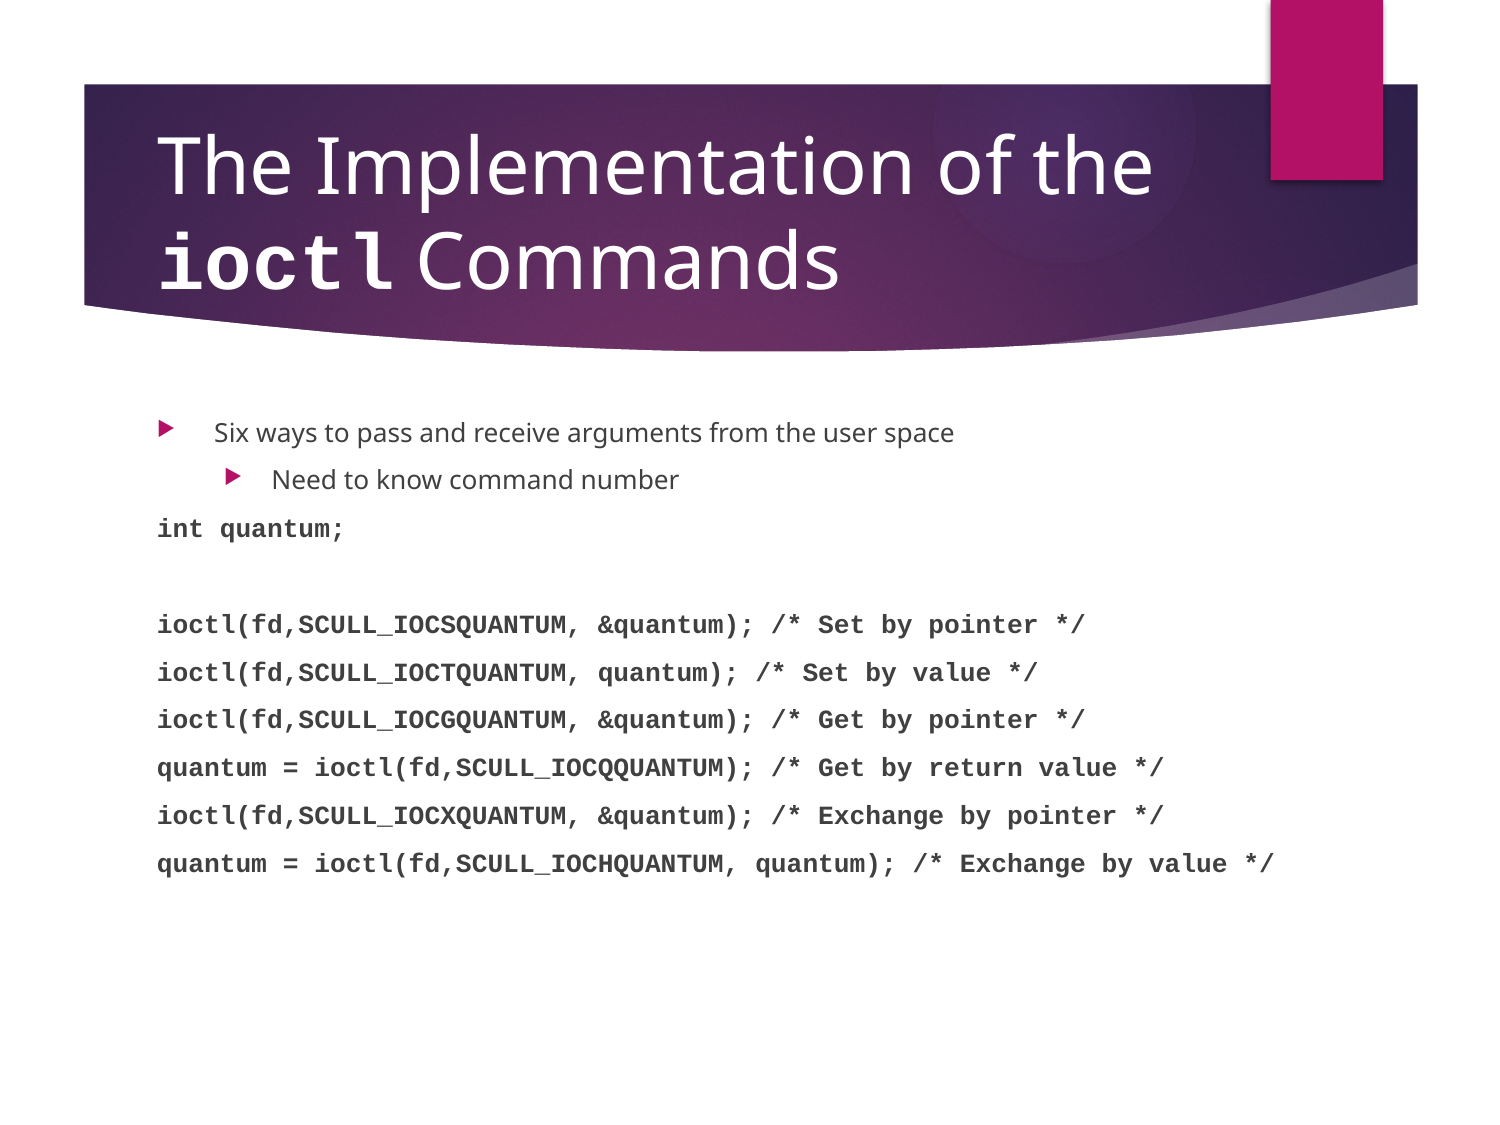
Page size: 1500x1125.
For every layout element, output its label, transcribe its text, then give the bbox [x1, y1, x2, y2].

list Six ways to pass and receive arguments from the user space Need to know command number int quantum; ioctl(fd,SCULL_IOCSQUANTUM, &quantum); /* Set by pointer */ ioctl(fd,SCULL_IOCTQUANTUM, quantum); /* Set by value */ ioctl(fd,SCULL_IOCGQUANTUM, &quantum); /* Get by pointer */ quantum = ioctl(fd,SCULL_IOCQQUANTUM); /* Get by return value */ ioctl(fd,SCULL_IOCXQUANTUM, &quantum); /* Exchange by pointer */ quantum = ioctl(fd,SCULL_IOCHQUANTUM, quantum); /* Exchange by value */ [141, 408, 1408, 988]
title The Implementation of the ioctl Commands [142, 152, 1183, 269]
